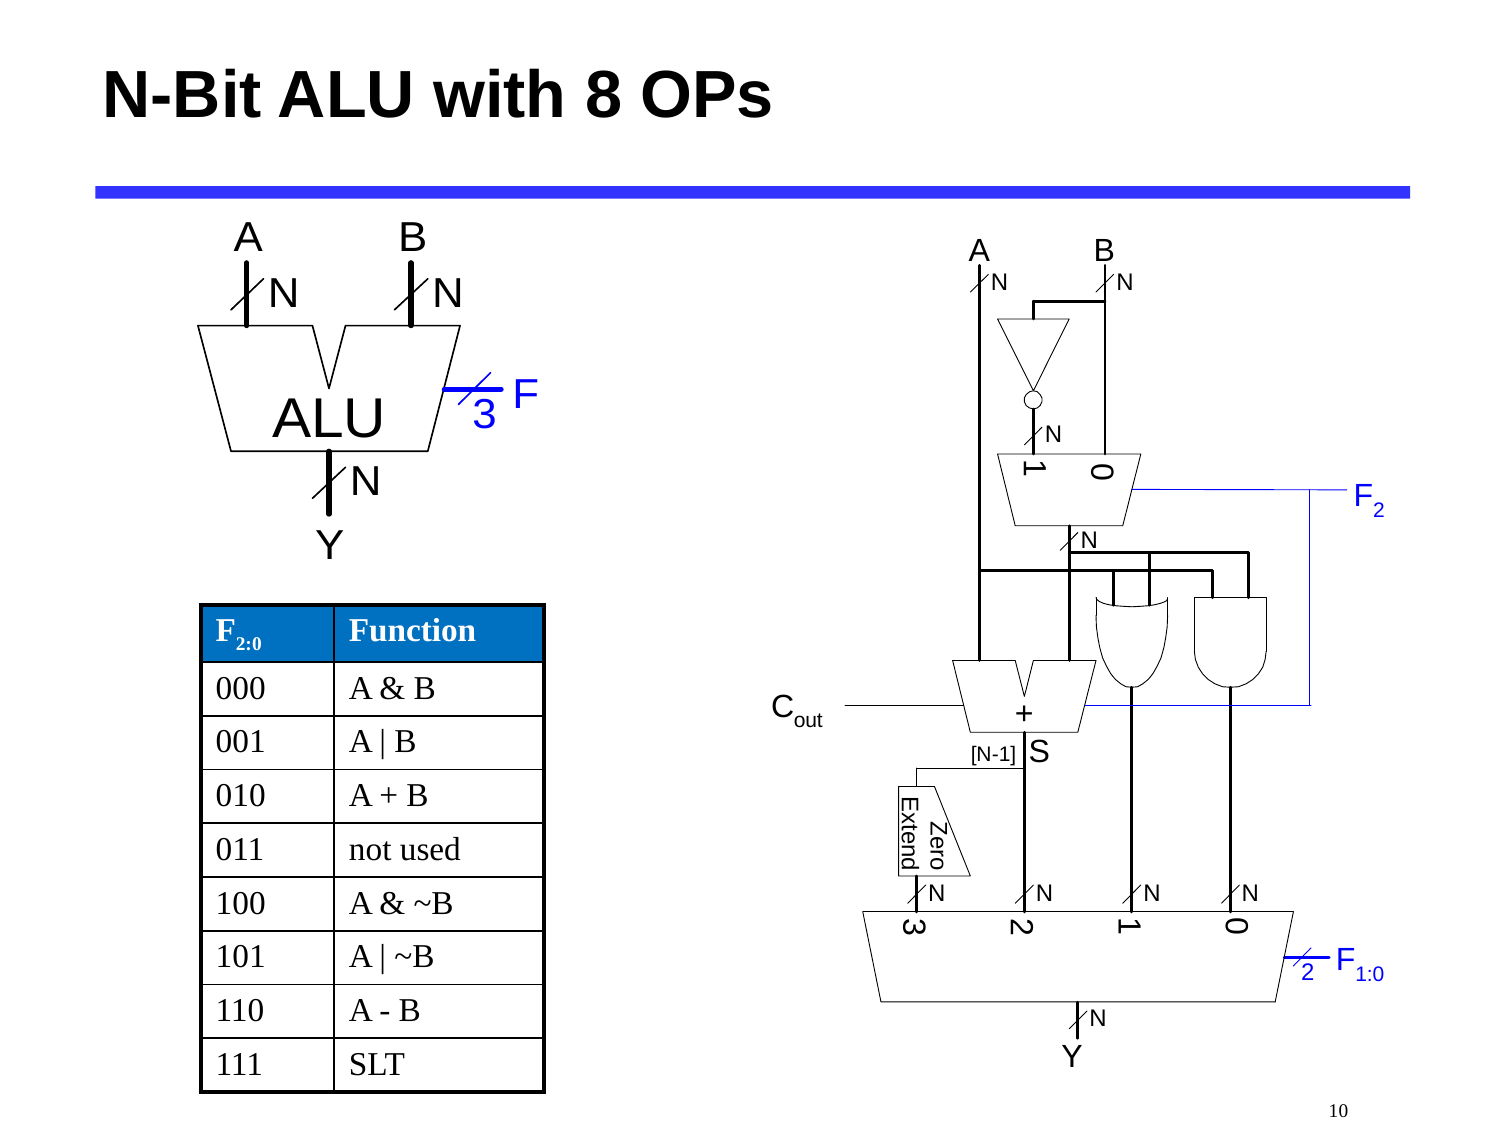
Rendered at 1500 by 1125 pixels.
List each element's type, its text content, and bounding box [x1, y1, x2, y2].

table_cell 100 [203, 878, 333, 930]
table_cell 010 [203, 770, 333, 822]
table_header F2:0 [203, 607, 333, 661]
table_cell 101 [203, 932, 333, 984]
table_cell A | B [335, 717, 542, 769]
slide_number 10 [1185, 1091, 1500, 1125]
table_cell 001 [203, 717, 333, 769]
text_box [87, 174, 1413, 1025]
table_header Function [335, 607, 542, 661]
table_cell 000 [203, 663, 333, 715]
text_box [749, 205, 1500, 1083]
table_cell 110 [203, 985, 333, 1037]
table_cell A & B [335, 663, 542, 715]
title N-Bit ALU with 8 OPs [87, 7, 1363, 174]
table_cell A & ~B [335, 878, 542, 930]
table_cell SLT [335, 1039, 542, 1090]
table_cell 011 [203, 824, 333, 876]
table_cell 111 [203, 1039, 333, 1090]
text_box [187, 195, 557, 585]
table_cell A - B [335, 985, 542, 1037]
table_cell A + B [335, 770, 542, 822]
table_cell not used [335, 824, 542, 876]
table_cell A | ~B [335, 932, 542, 984]
